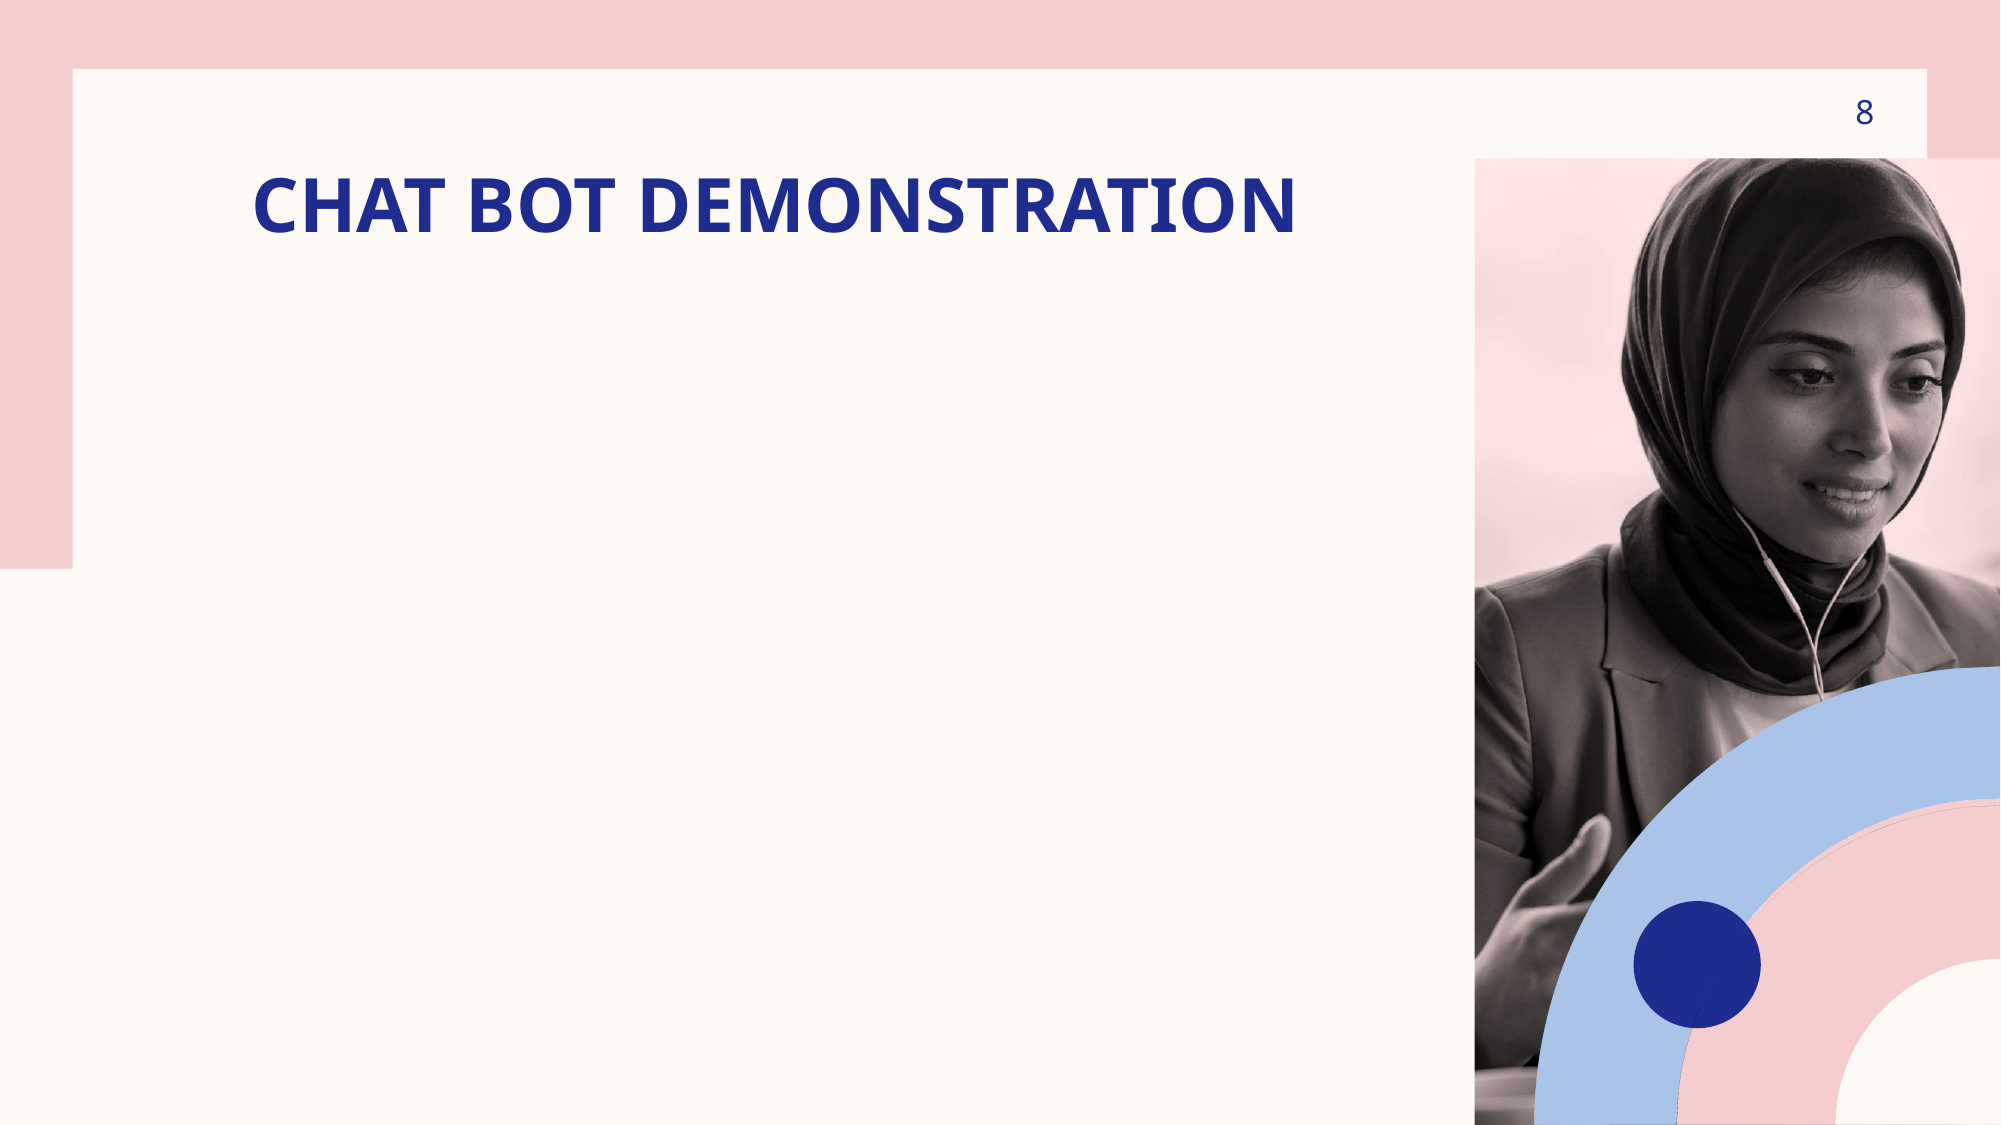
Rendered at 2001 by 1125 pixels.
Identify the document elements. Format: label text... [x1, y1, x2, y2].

picture [1474, 158, 2000, 1125]
title Chat Bot Demonstration [150, 158, 1402, 338]
slide_number 8 [1699, 75, 1875, 153]
